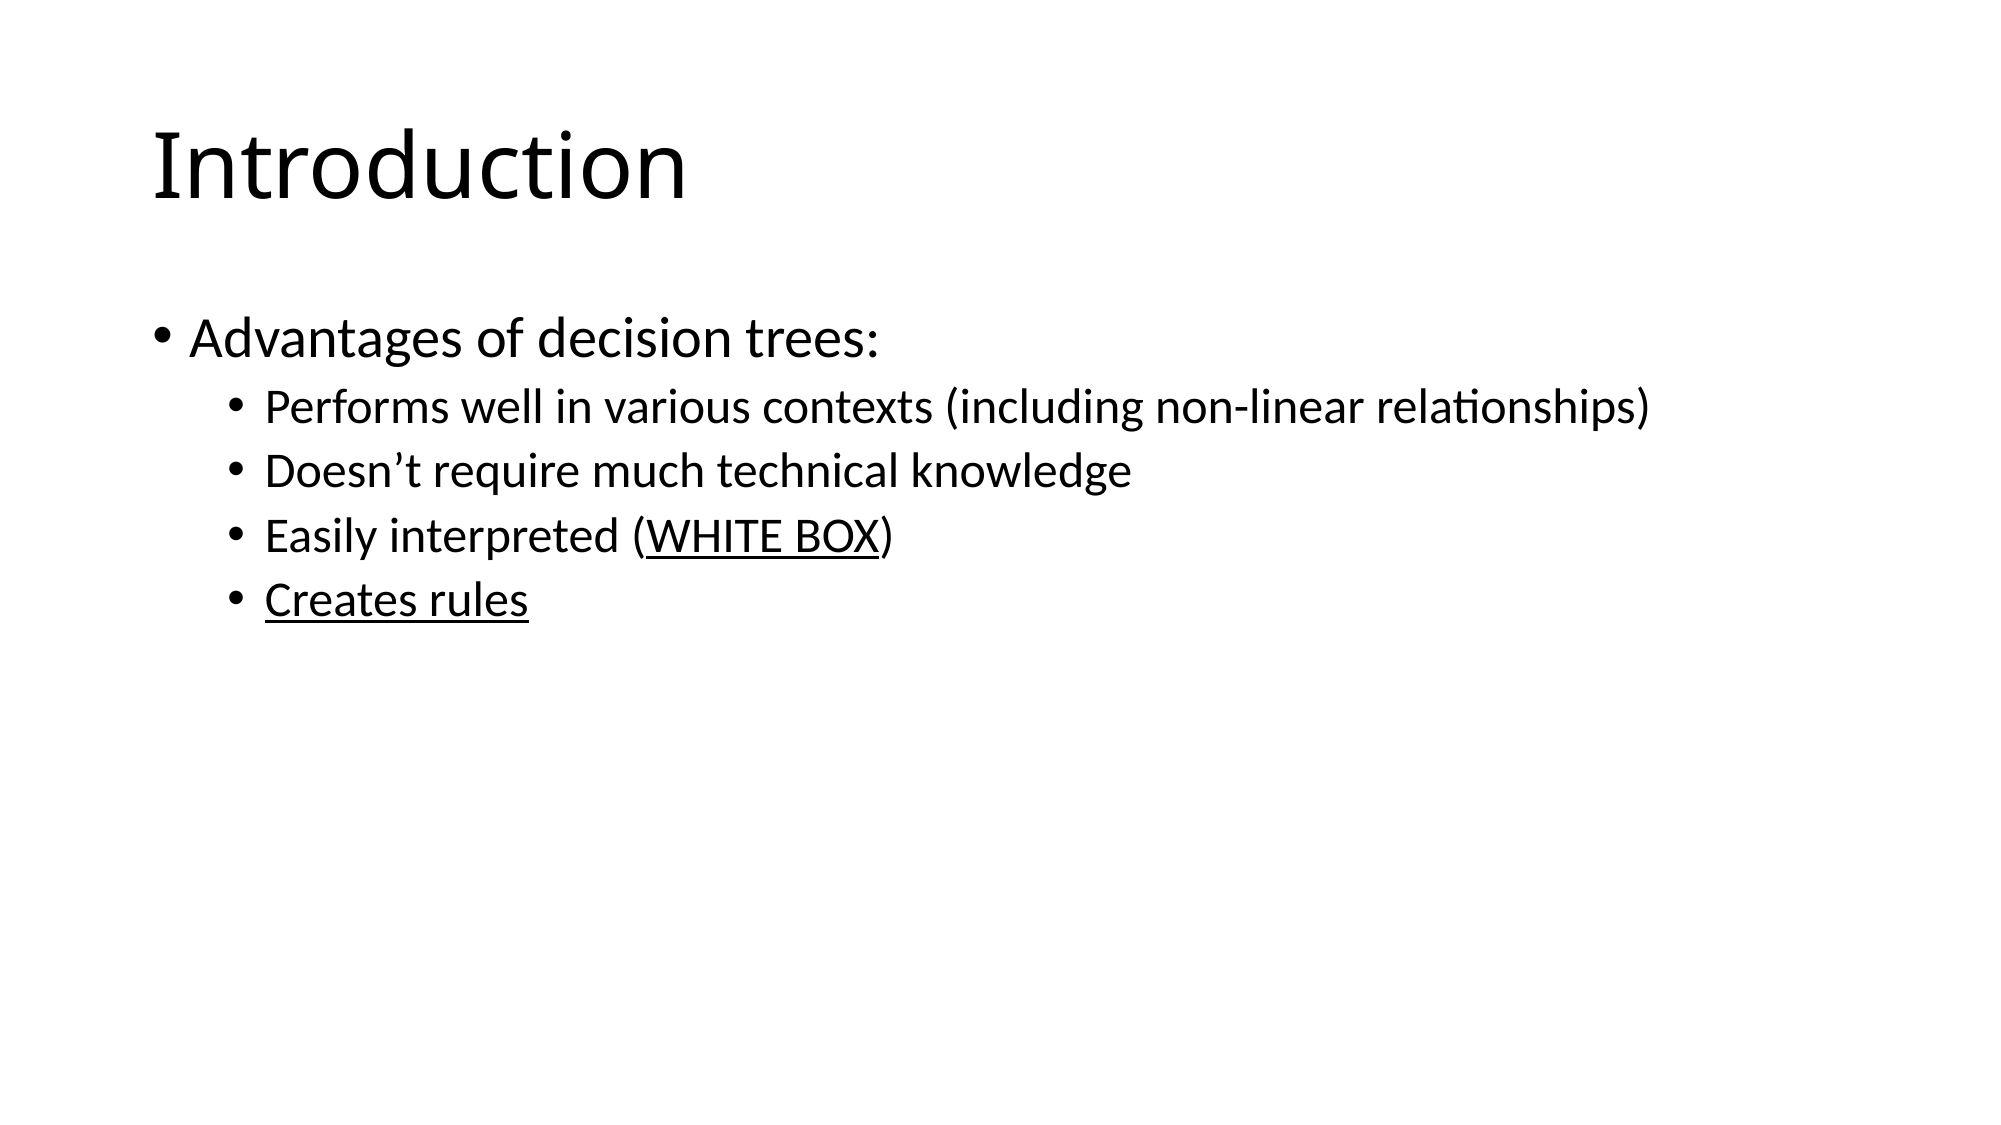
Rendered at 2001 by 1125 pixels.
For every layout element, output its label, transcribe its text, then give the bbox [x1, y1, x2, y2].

title Introduction [137, 59, 1863, 278]
list Advantages of decision trees: Performs well in various contexts (including non-linear relationships) Doesn’t require much technical knowledge Easily interpreted (WHITE BOX) Creates rules [137, 299, 1863, 1014]
